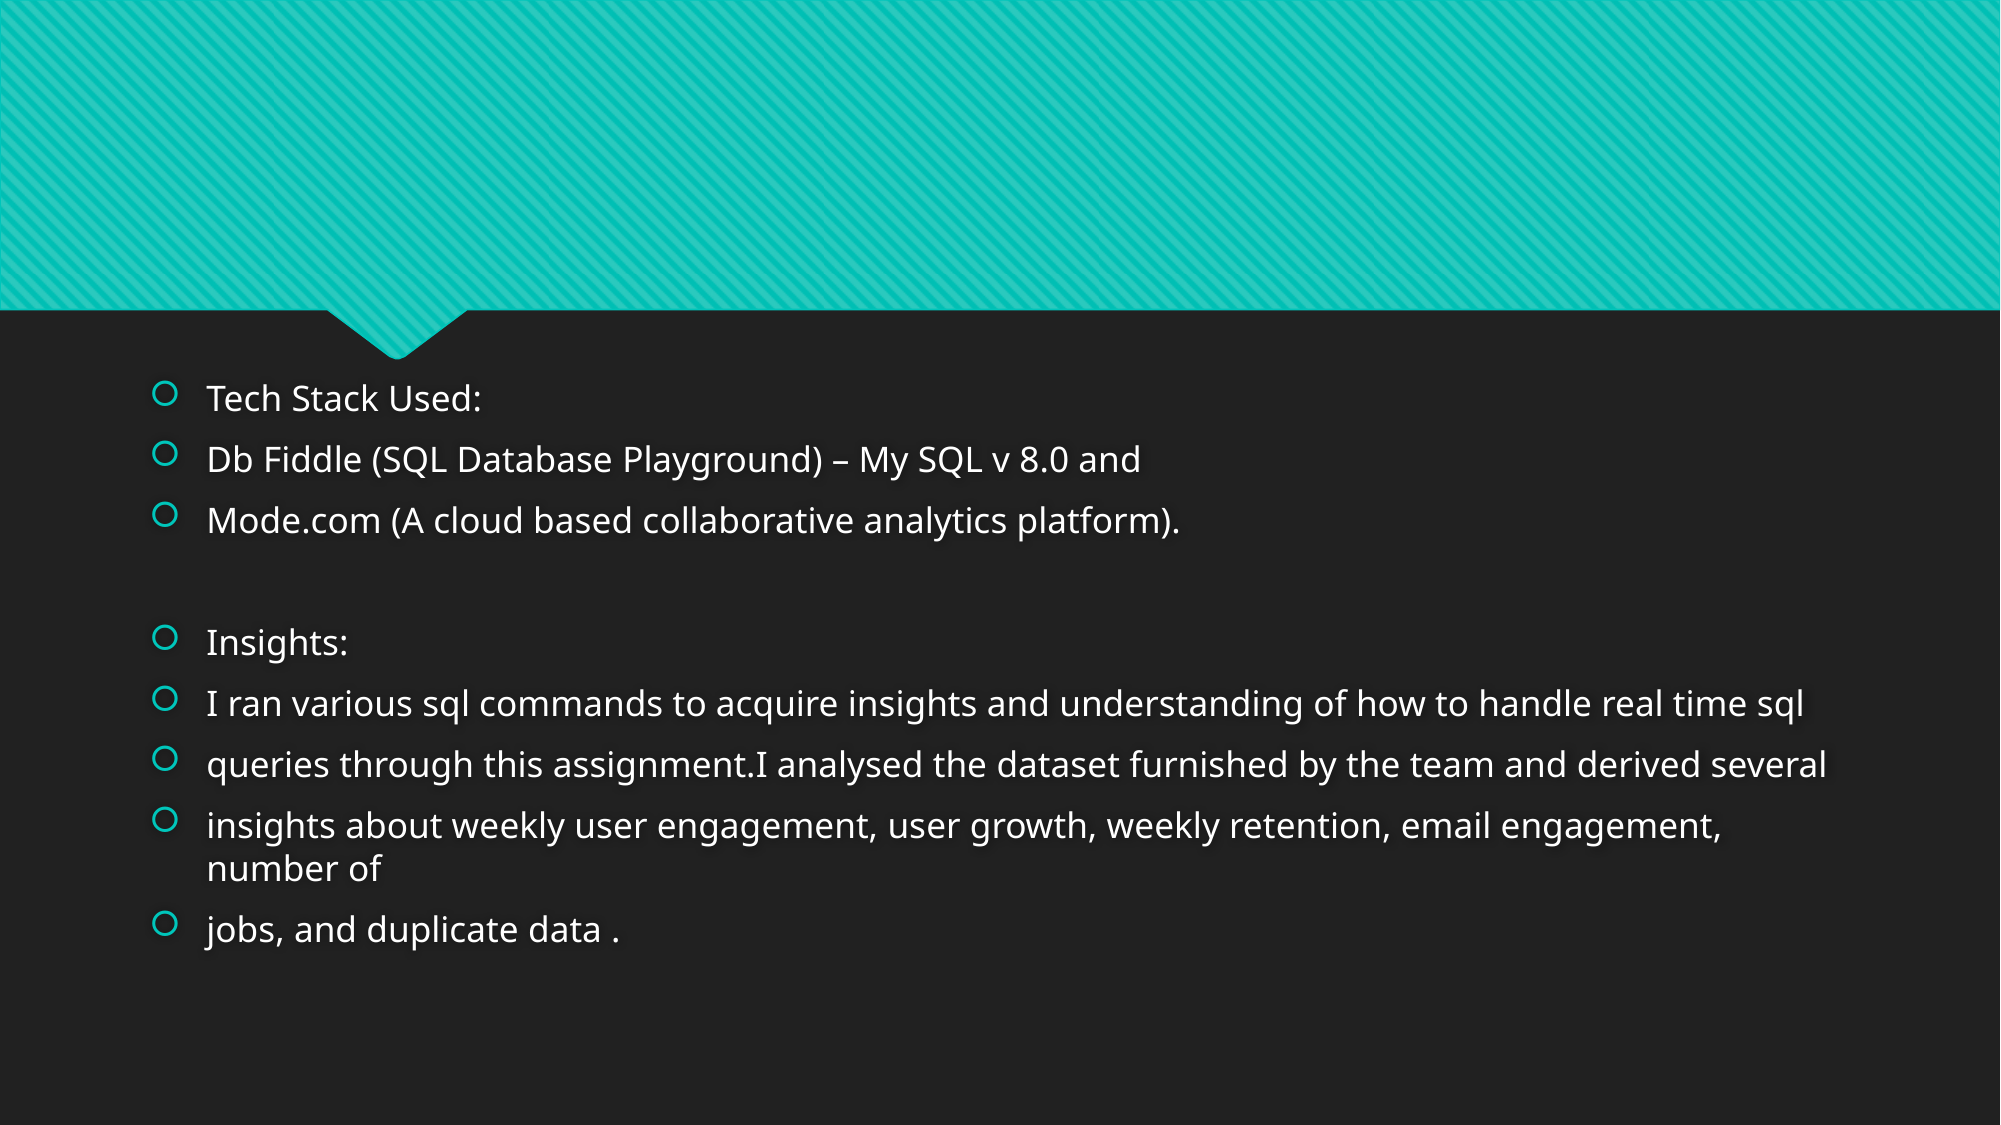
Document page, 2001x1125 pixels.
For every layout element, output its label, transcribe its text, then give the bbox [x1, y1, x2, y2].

list Tech Stack Used: Db Fiddle (SQL Database Playground) – My SQL v 8.0 and Mode.com (A cloud based collaborative analytics platform). Insights: I ran various sql commands to acquire insights and understanding of how to handle real time sql queries through this assignment.I analysed the dataset furnished by the team and derived several insights about weekly user engagement, user growth, weekly retention, email engagement, number of jobs, and duplicate data . [134, 364, 1866, 962]
